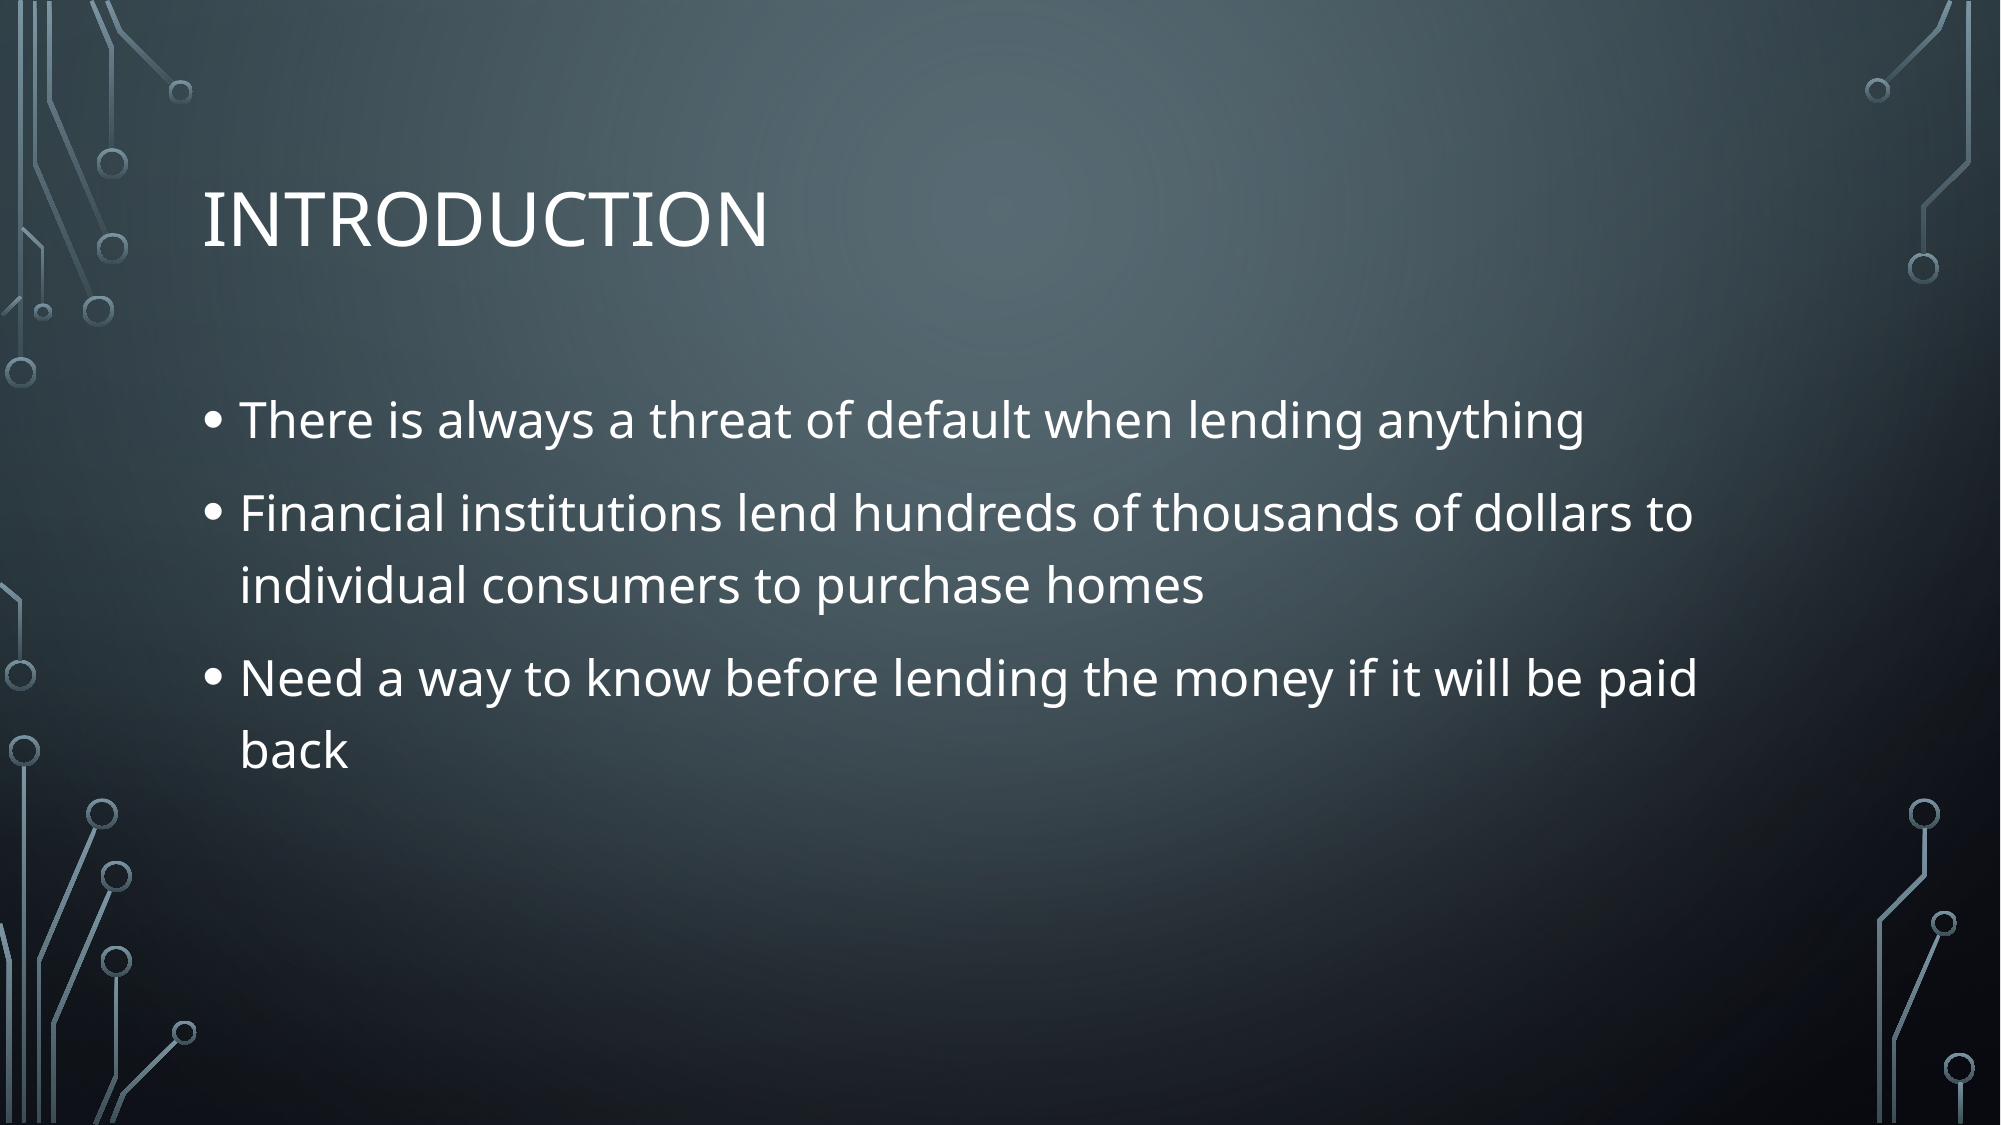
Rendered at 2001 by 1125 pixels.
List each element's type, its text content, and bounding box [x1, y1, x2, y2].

title Introduction [187, 101, 1813, 344]
list There is always a threat of default when lending anything Financial institutions lend hundreds of thousands of dollars to individual consumers to purchase homes Need a way to know before lending the money if it will be paid back [187, 369, 1813, 950]
